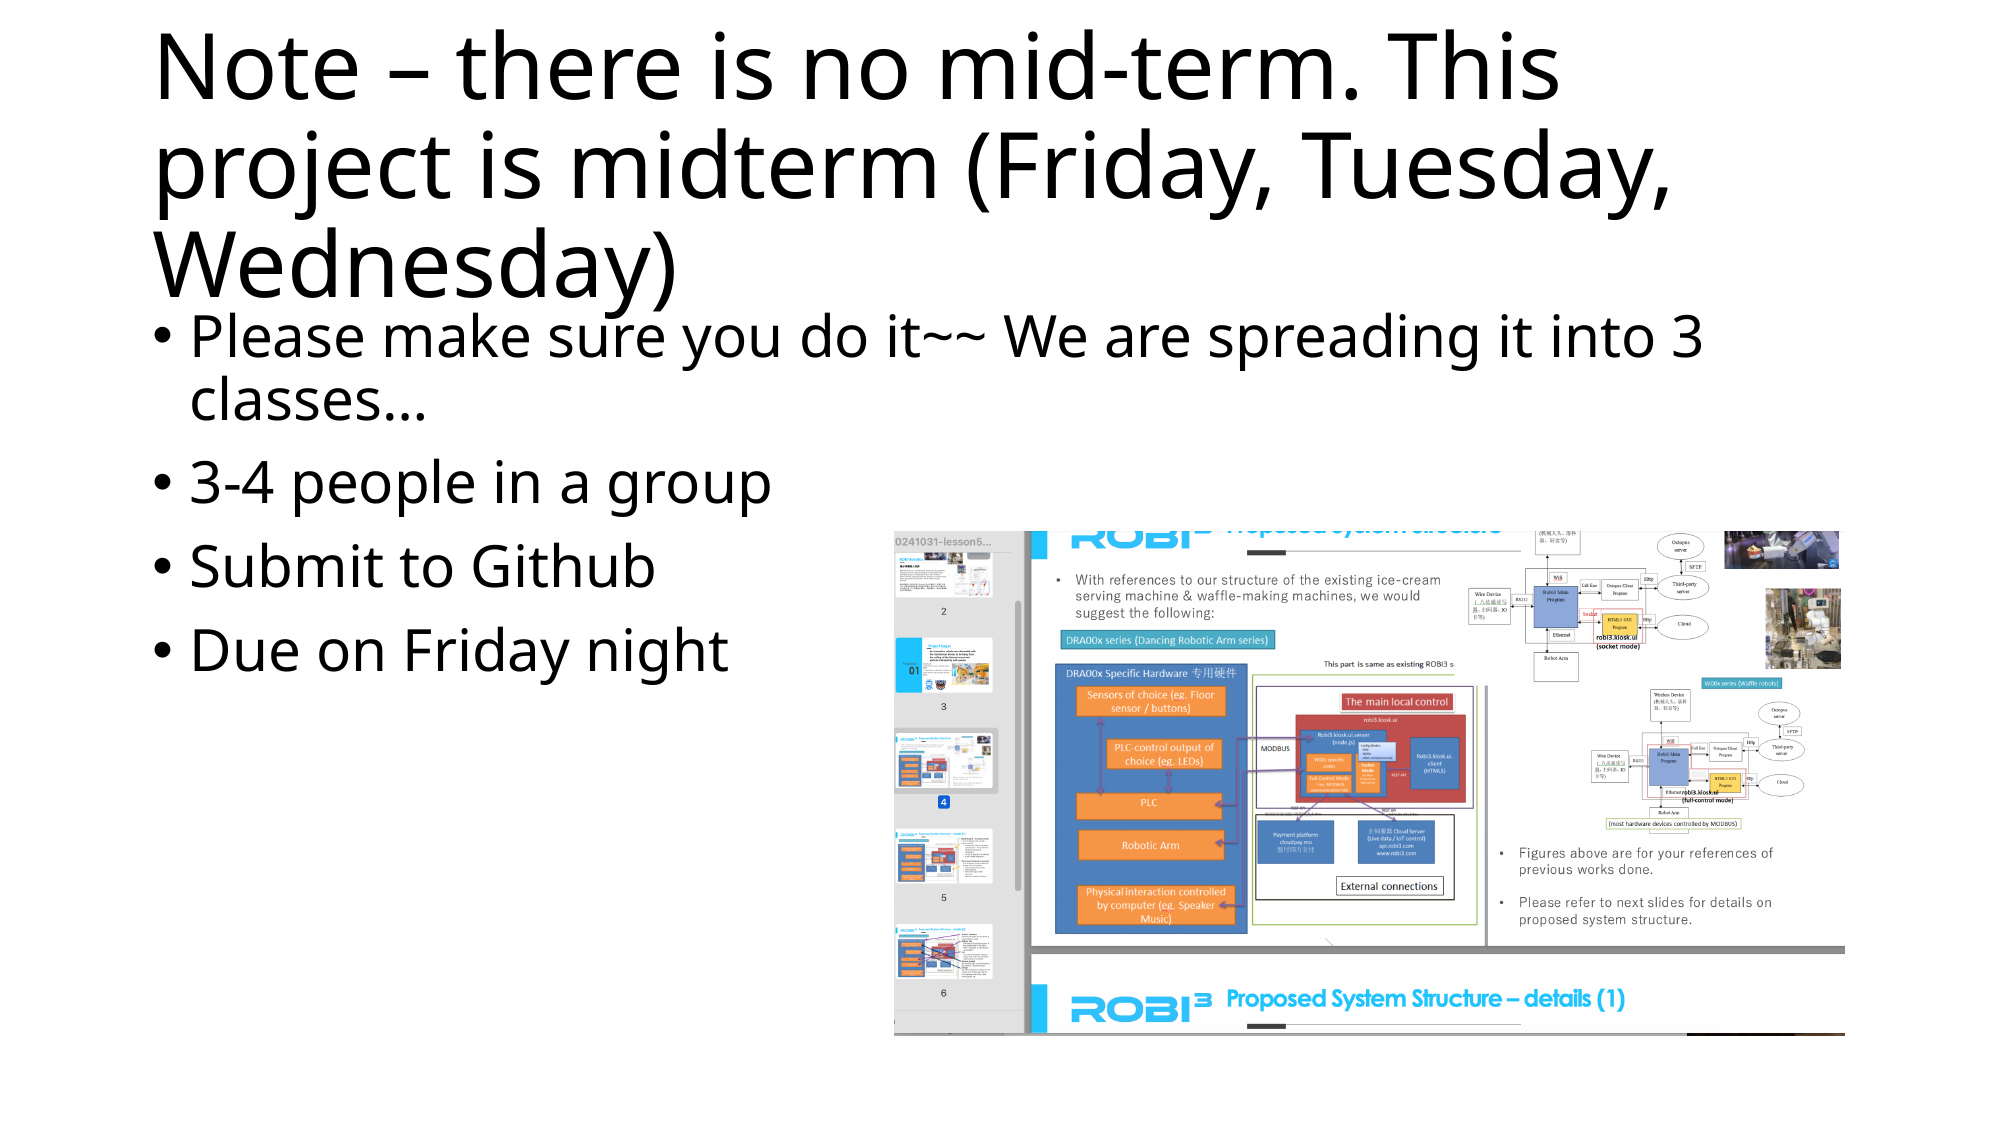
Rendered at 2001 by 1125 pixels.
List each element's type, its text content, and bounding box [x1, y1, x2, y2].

picture [893, 530, 1845, 1036]
title Note – there is no mid-term. This project is midterm (Friday, Tuesday, Wednesday) [137, 59, 1863, 278]
list Please make sure you do it~~ We are spreading it into 3 classes… 3-4 people in a group Submit to Github Due on Friday night [137, 299, 1863, 1014]
